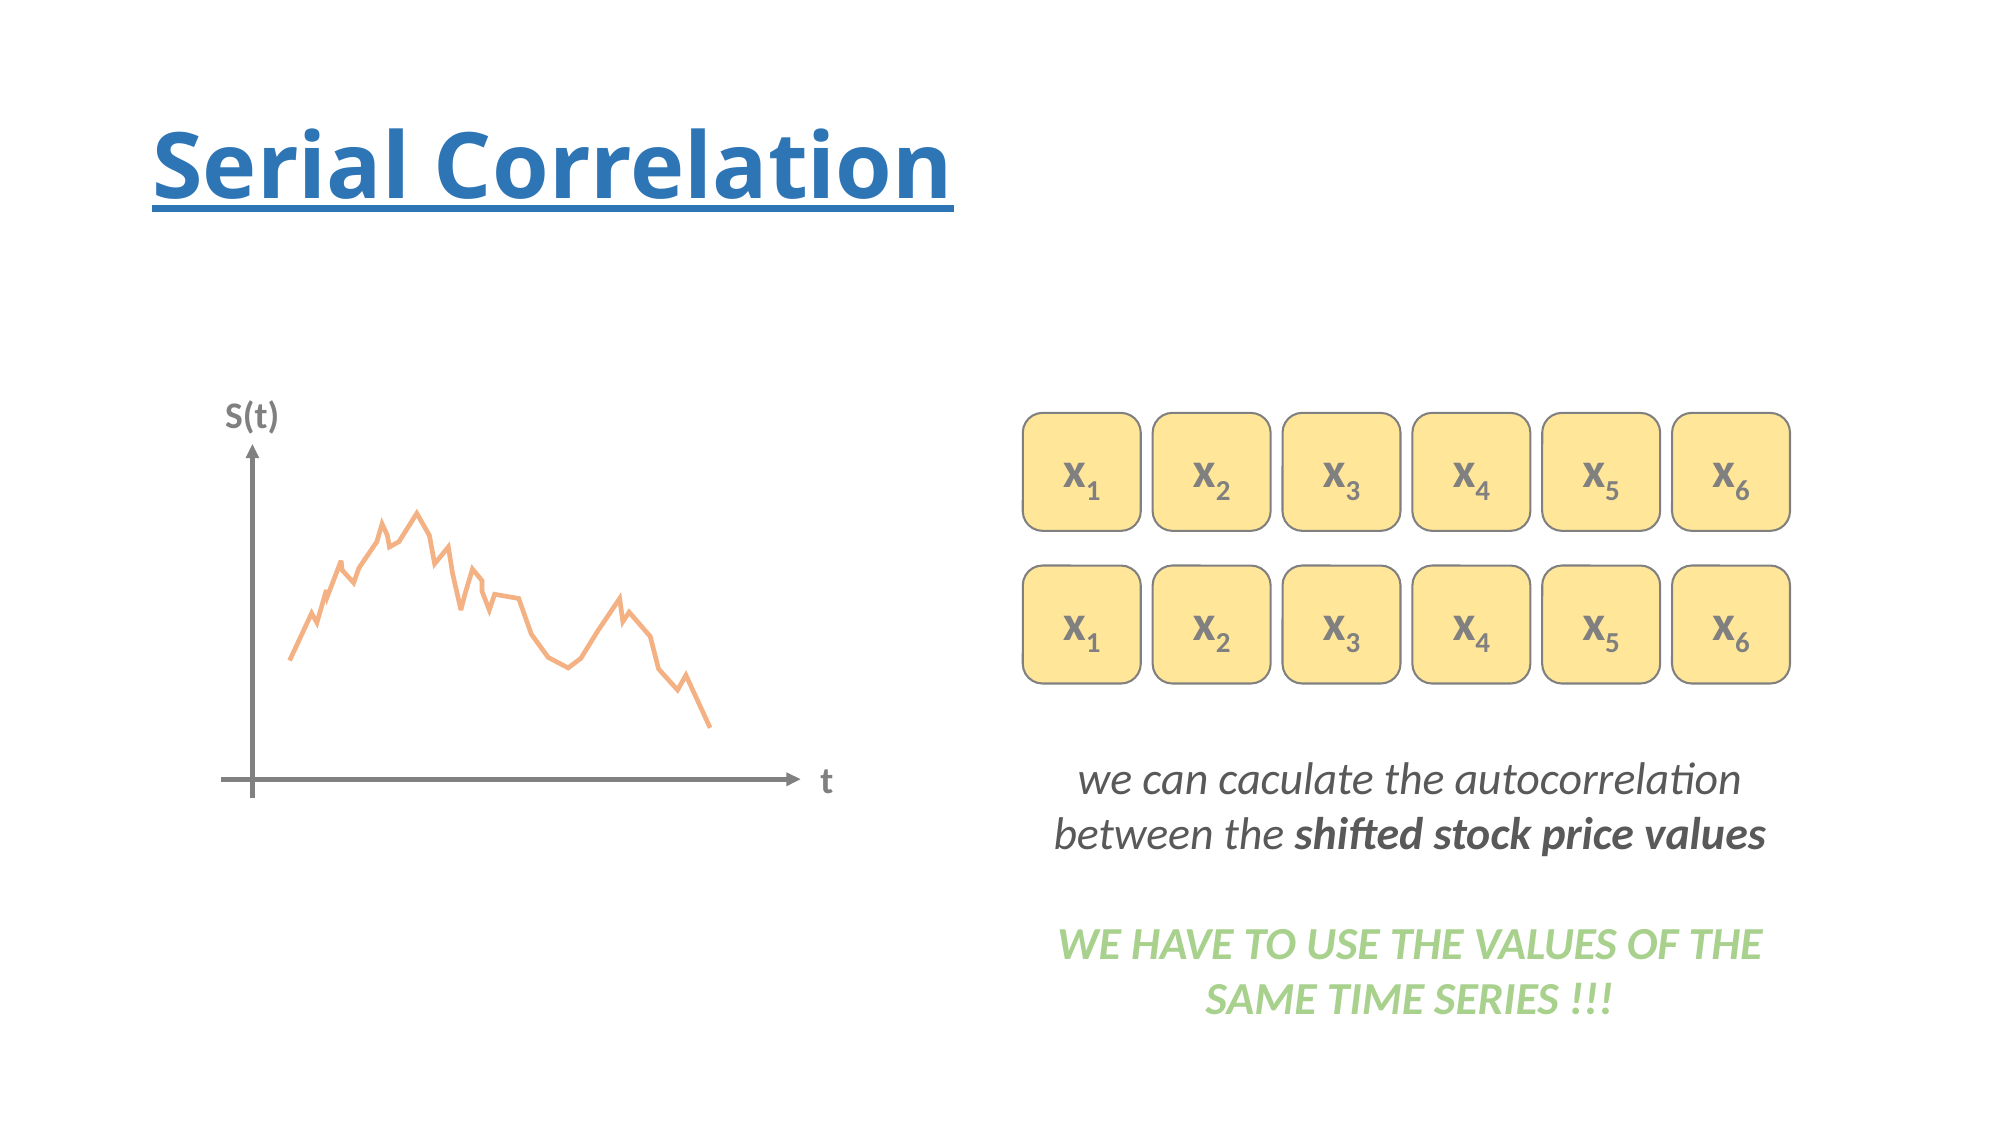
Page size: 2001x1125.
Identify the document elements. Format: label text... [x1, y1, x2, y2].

text_box x2 [1151, 564, 1272, 685]
text_box x1 [1021, 564, 1142, 685]
text_box x5 [1541, 564, 1662, 685]
text_box [288, 511, 712, 729]
text_box we can caculate the autocorrelation between the shifted stock price values WE HAVE TO USE THE VALUES OF THE SAME TIME SERIES !!! [1038, 741, 1781, 1032]
text_box x1 [1021, 411, 1142, 532]
text_box t [805, 748, 849, 809]
text_box x4 [1411, 564, 1532, 685]
text_box x2 [1151, 411, 1272, 532]
title Serial Correlation [137, 59, 1863, 278]
text_box x5 [1541, 411, 1662, 532]
text_box x4 [1411, 411, 1532, 532]
text_box x6 [1670, 564, 1792, 685]
text_box x6 [1670, 411, 1792, 532]
text_box x3 [1281, 411, 1402, 532]
text_box x3 [1281, 564, 1402, 685]
text_box S(t) [210, 383, 295, 444]
